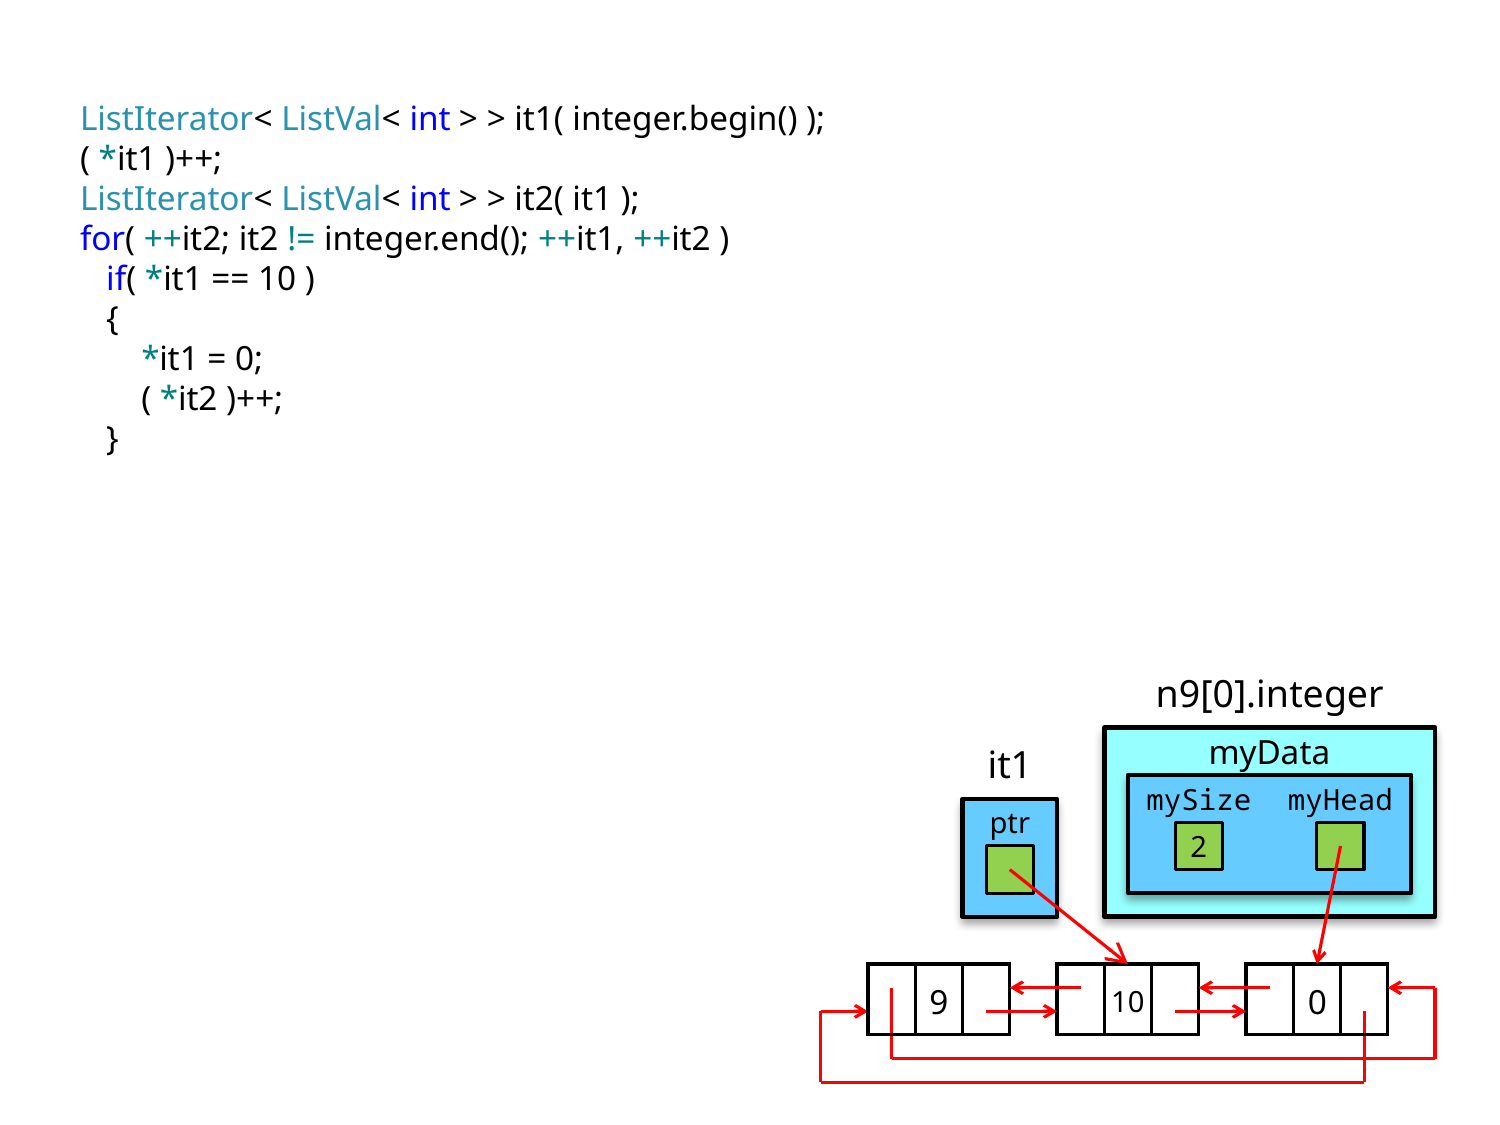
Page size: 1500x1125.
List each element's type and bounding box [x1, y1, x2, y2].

text_box [820, 656, 1436, 1083]
list [64, 90, 1435, 468]
